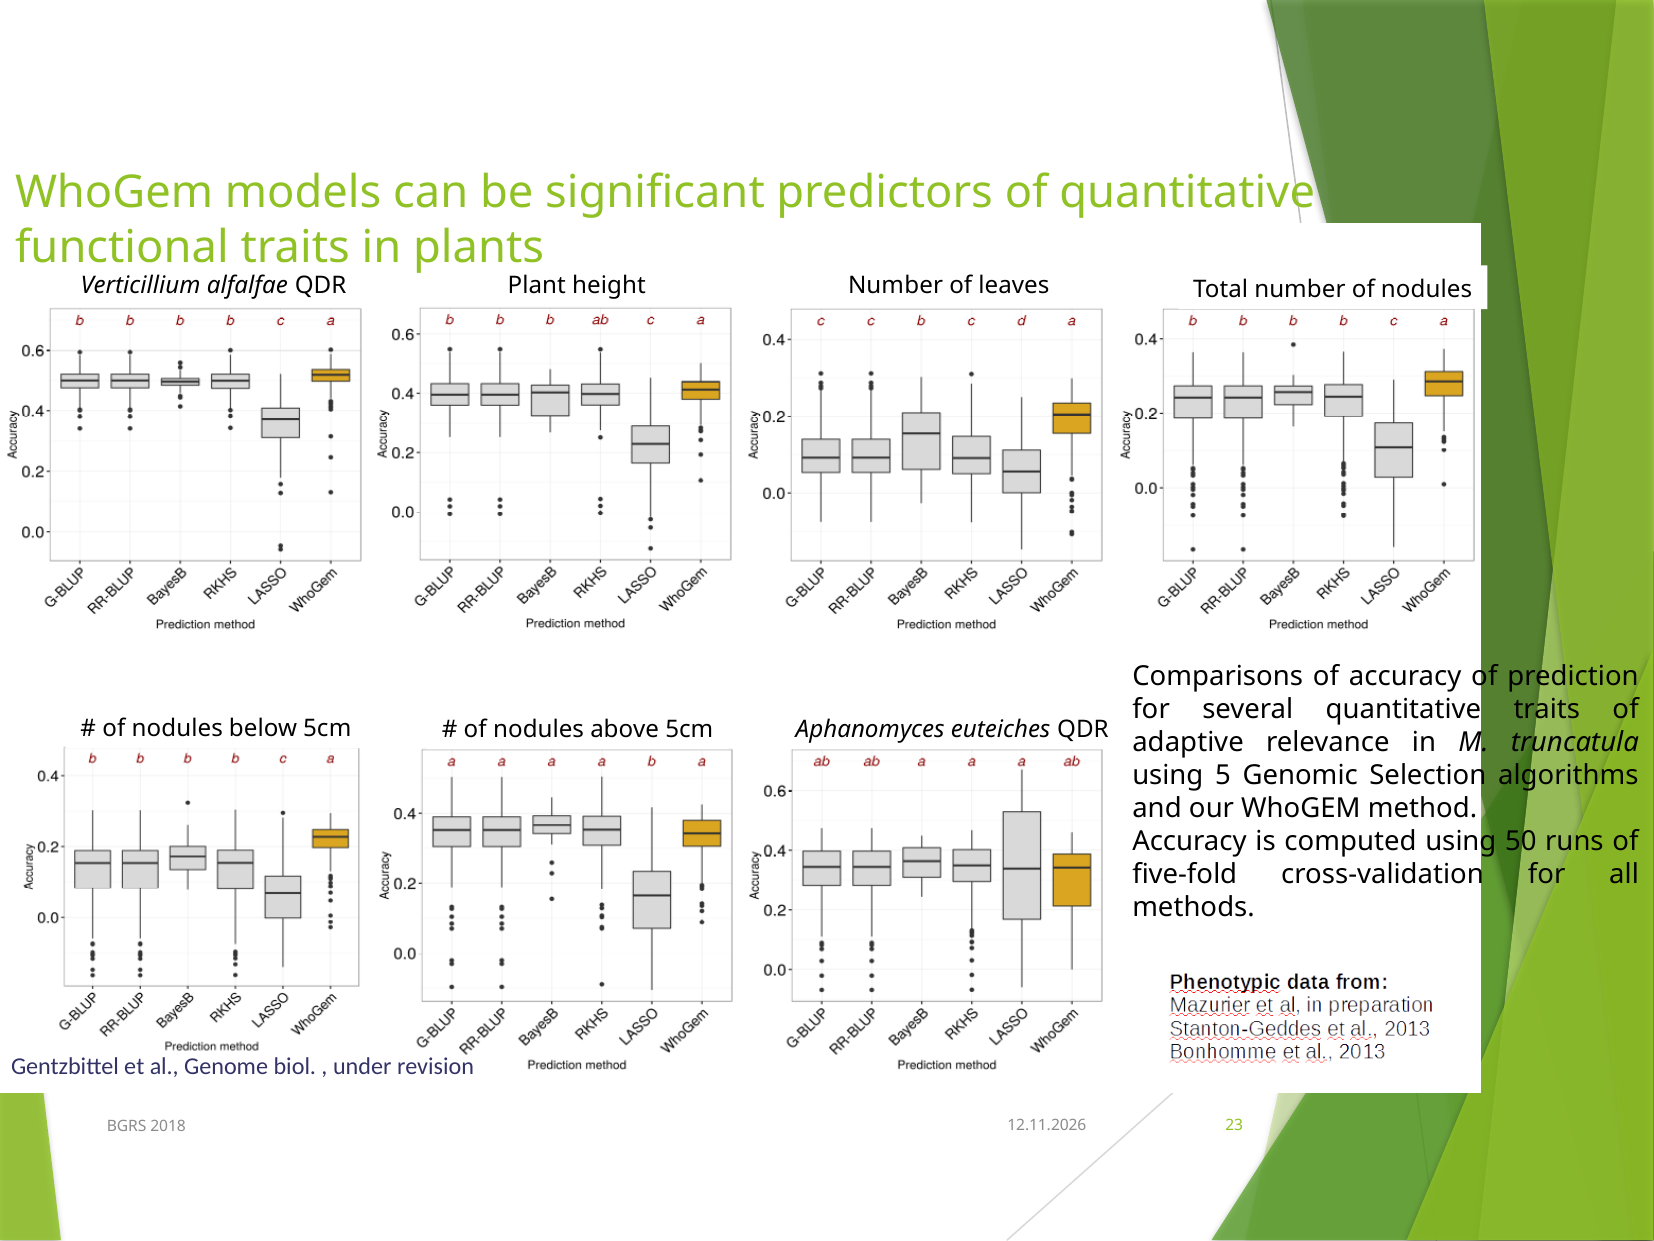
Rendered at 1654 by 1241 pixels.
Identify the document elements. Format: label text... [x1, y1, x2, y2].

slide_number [977, 1102, 1101, 1159]
picture [0, 222, 1481, 1094]
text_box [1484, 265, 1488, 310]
title WhoGem models can be significant predictors of quantitative functional traits in plants [0, 154, 1517, 335]
text_box Comparisons of accuracy of prediction for several quantitative traits of adaptive relevance in M. truncatula using 5 Genomic Selection algorithms and our WhoGEM method. Accuracy is computed using 50 runs of five-fold cross-validation for all methods. [1484, 650, 1654, 930]
slide_number 23 [1165, 1102, 1258, 1159]
footer BGRS 2018 [91, 1102, 947, 1159]
